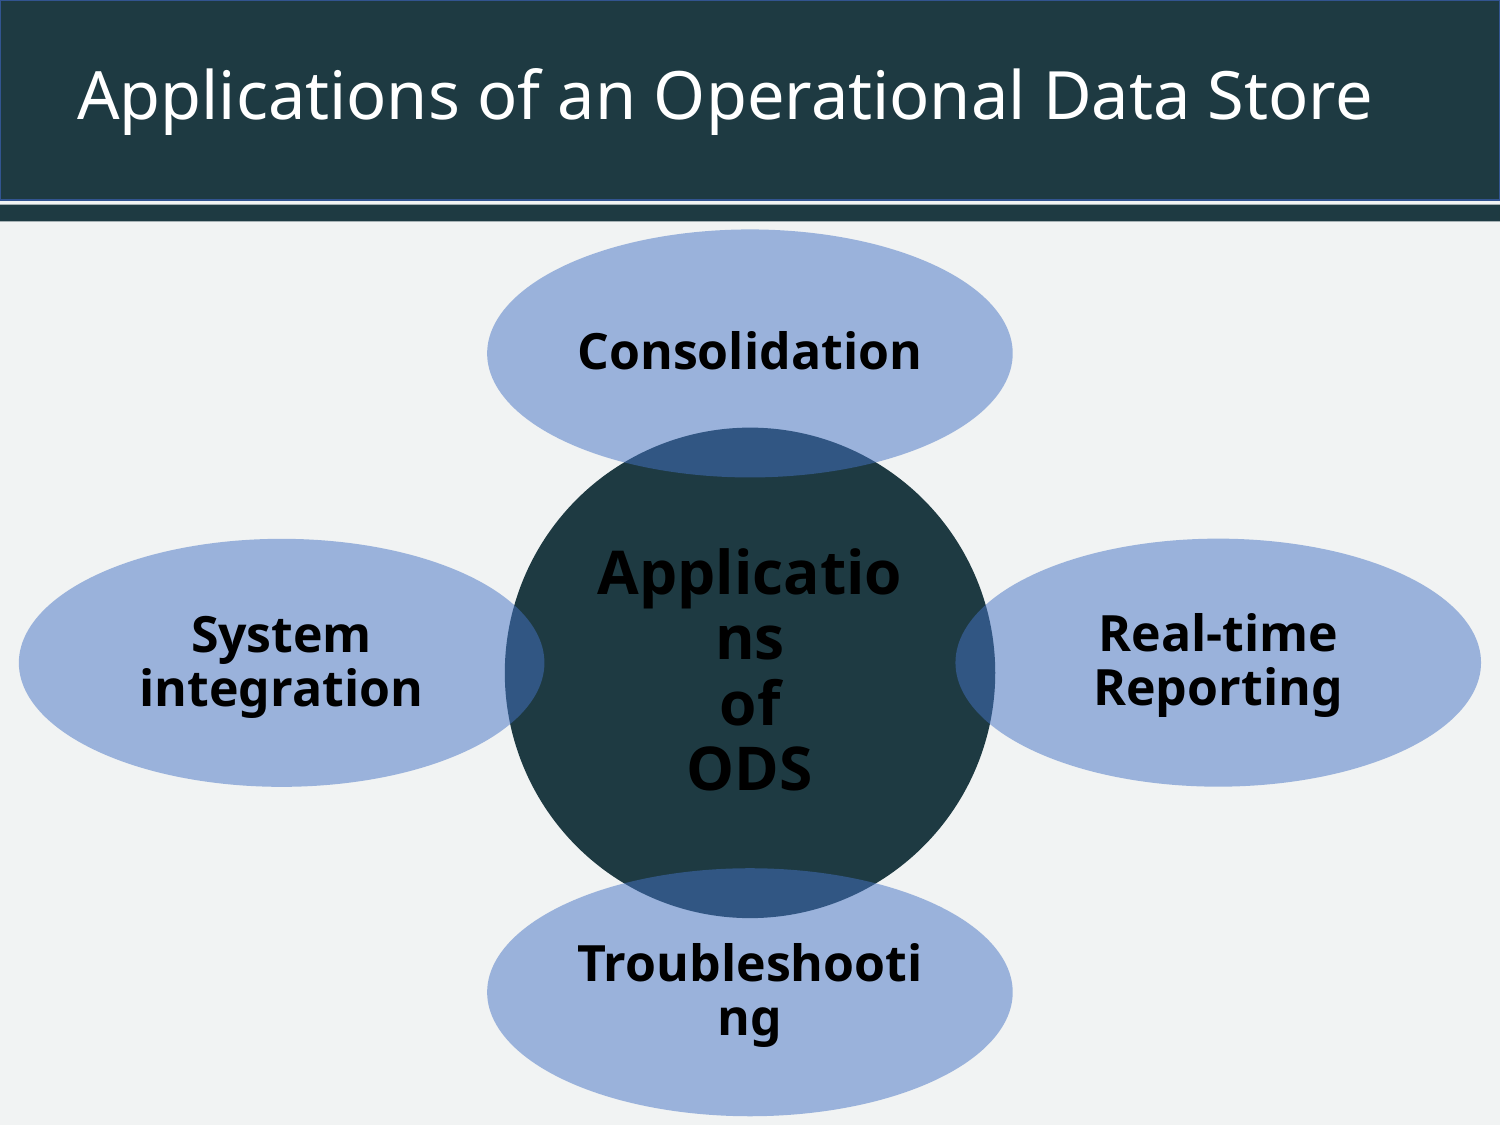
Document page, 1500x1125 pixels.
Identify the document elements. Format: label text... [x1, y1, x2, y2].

title Applications of an Operational Data Store [62, 0, 1500, 199]
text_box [0, 230, 1500, 1115]
